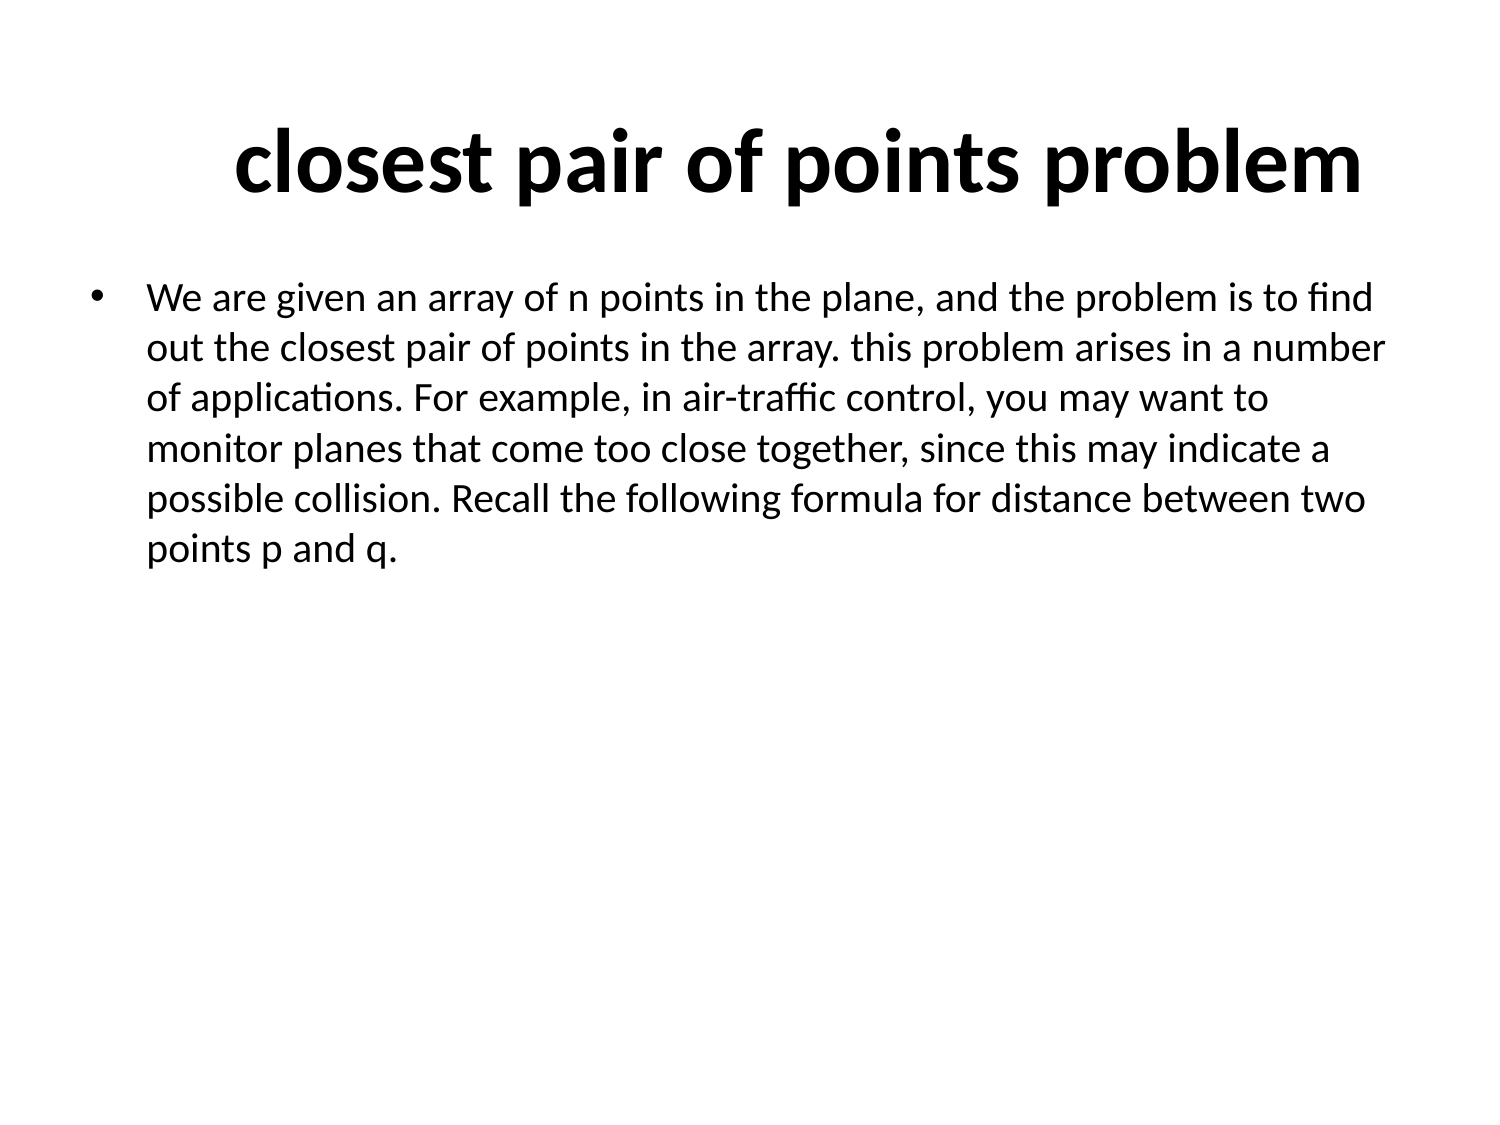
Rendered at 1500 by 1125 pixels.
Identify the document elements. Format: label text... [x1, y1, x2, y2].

list We are given an array of n points in the plane, and the problem is to find out the closest pair of points in the array. this problem arises in a number of applications. For example, in air-traffic control, you may want to monitor planes that come too close together, since this may indicate a possible collision. Recall the following formula for distance between two points p and q. [75, 262, 1425, 1005]
title closest pair of points problem [125, 62, 1475, 250]
